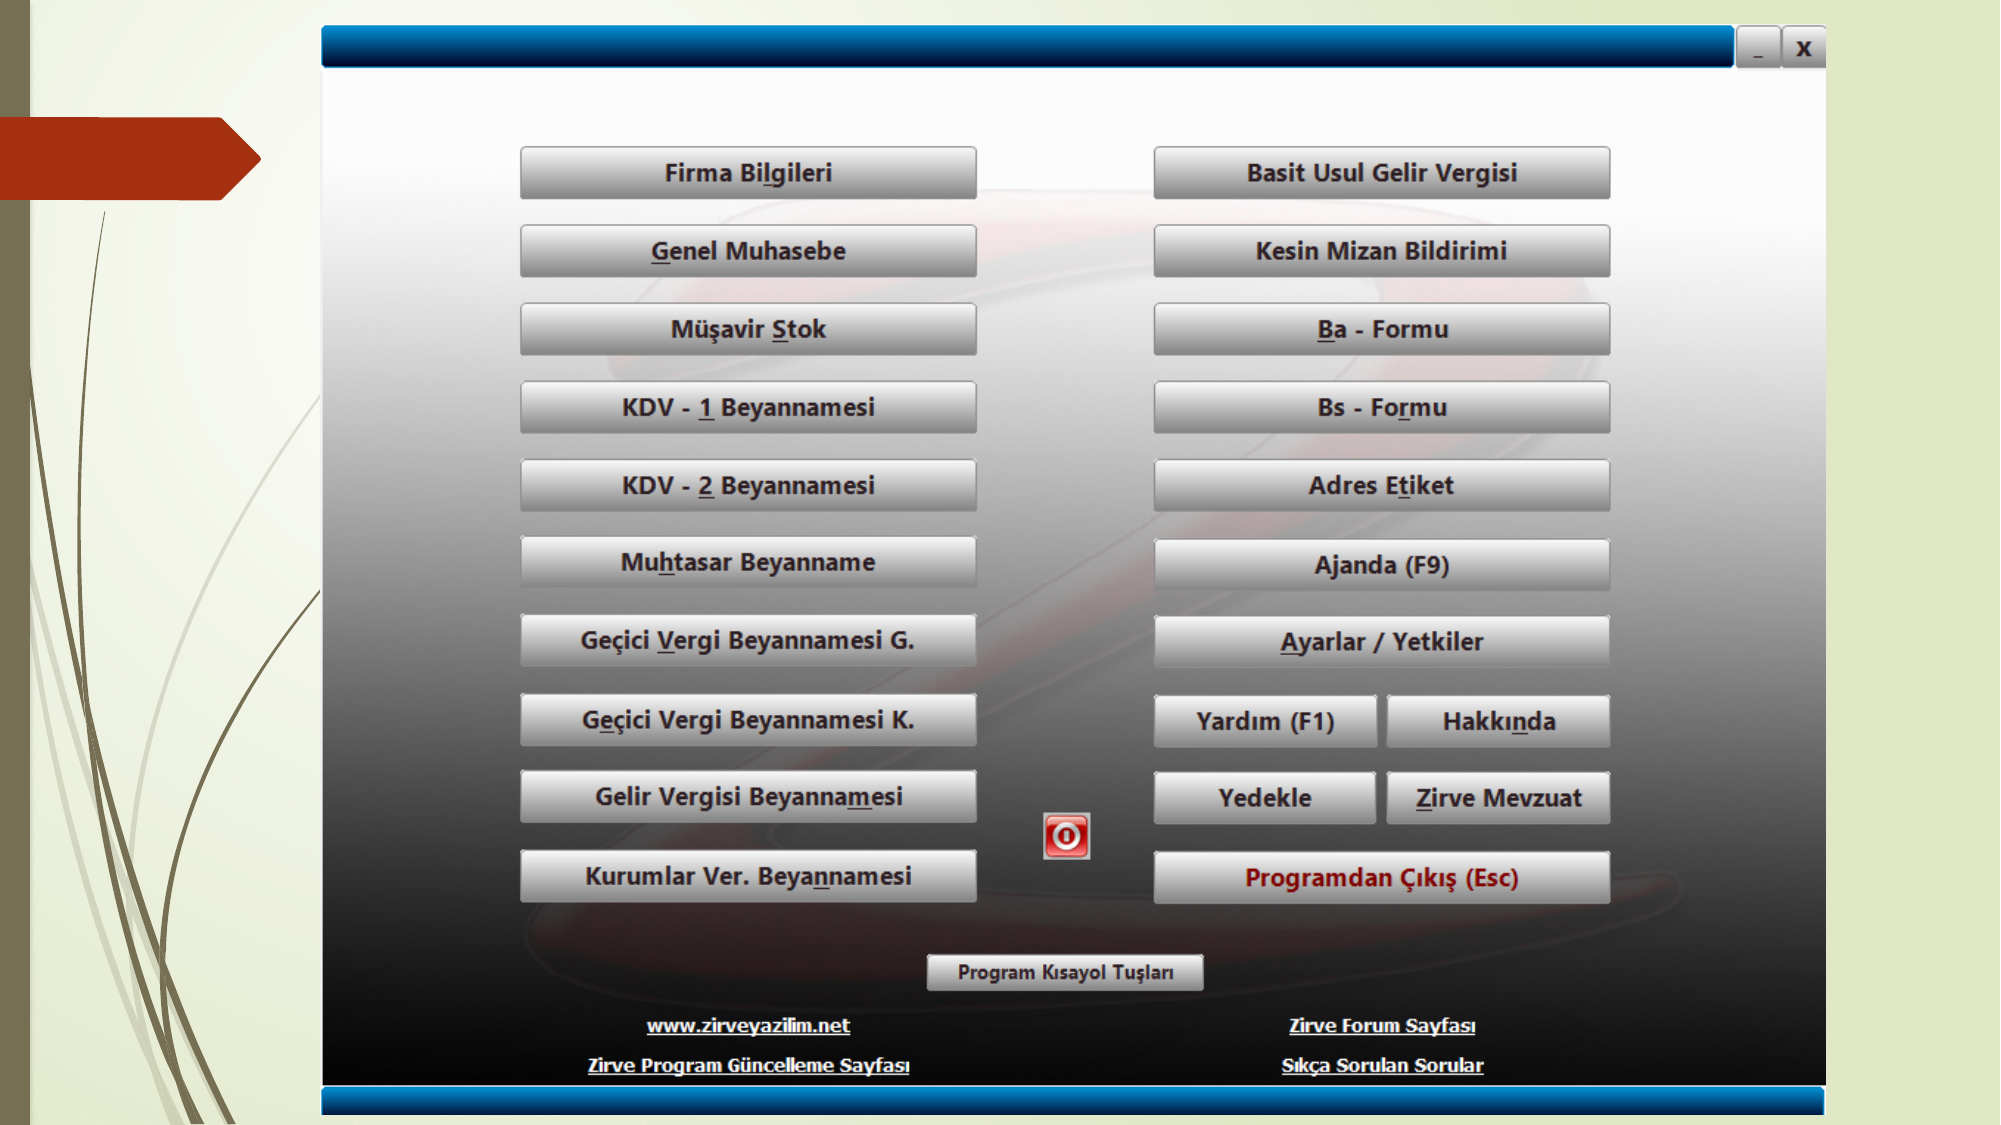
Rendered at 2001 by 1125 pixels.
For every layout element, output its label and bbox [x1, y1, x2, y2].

picture [319, 23, 1827, 1115]
